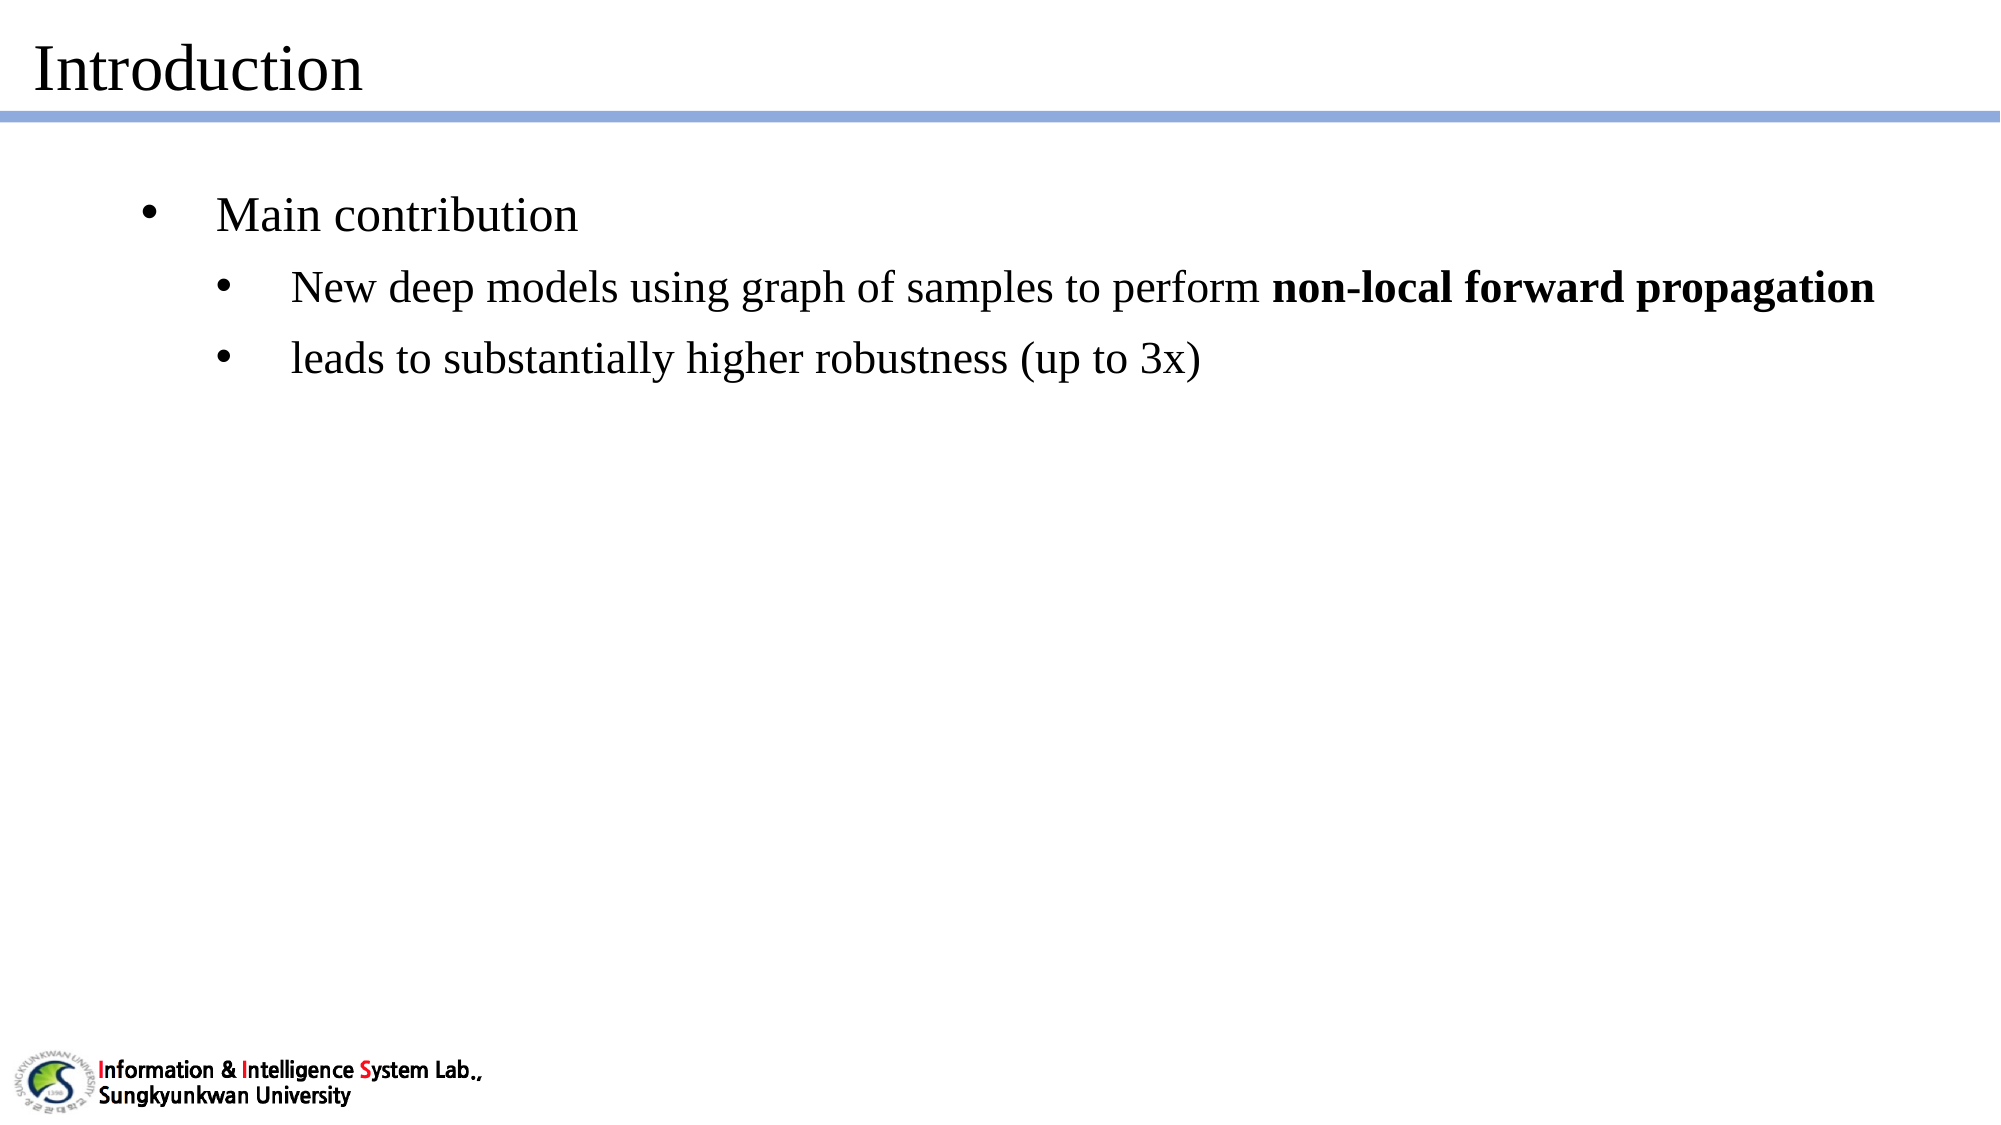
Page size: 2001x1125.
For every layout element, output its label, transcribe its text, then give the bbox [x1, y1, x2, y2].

text_box [0, 110, 2000, 123]
subtitle Main contribution New deep models using graph of samples to perform non-local forward propagation leads to substantially higher robustness (up to 3x) [50, 167, 1939, 915]
text_box Introduction [0, 10, 1858, 109]
picture [0, 1039, 497, 1120]
